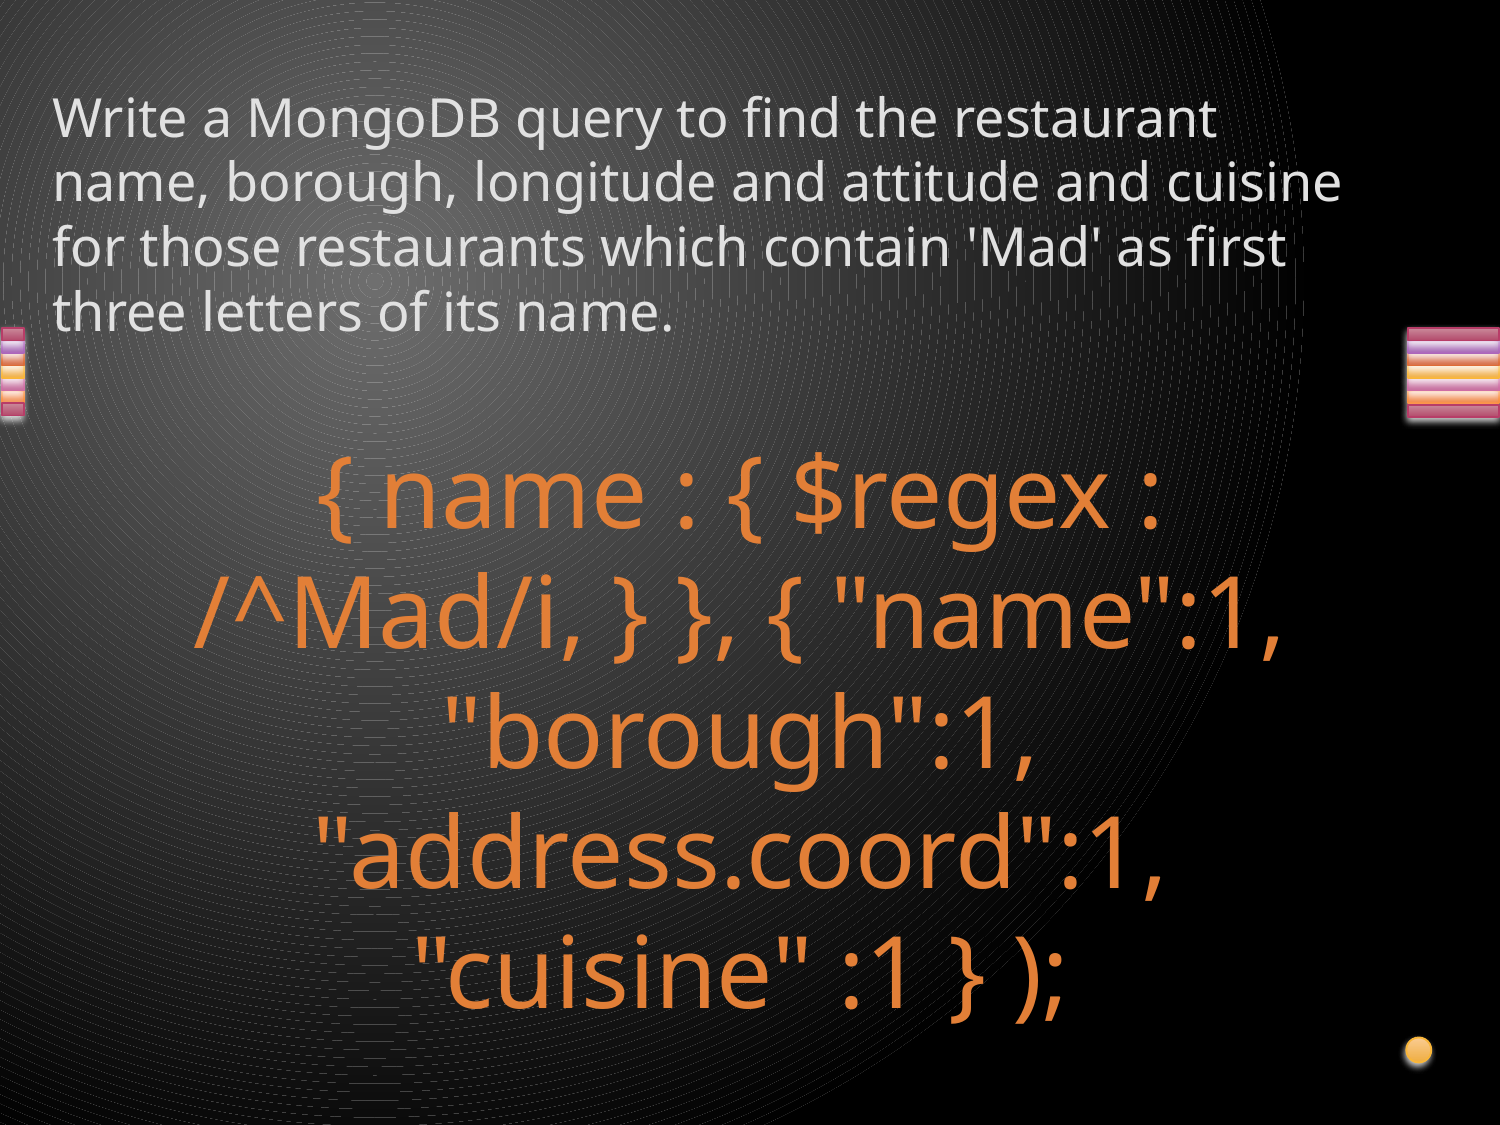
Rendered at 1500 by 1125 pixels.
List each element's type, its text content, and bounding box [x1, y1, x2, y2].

title Write a MongoDB query to find the restaurant name, borough, longitude and attitude and cuisine for those restaurants which contain 'Mad' as first three letters of its name. [37, 75, 1388, 275]
list { name : { $regex : /^Mad/i, } }, { "name":1, "borough":1, "address.coord":1, "cuisine" :1 } ); [37, 275, 1388, 1063]
